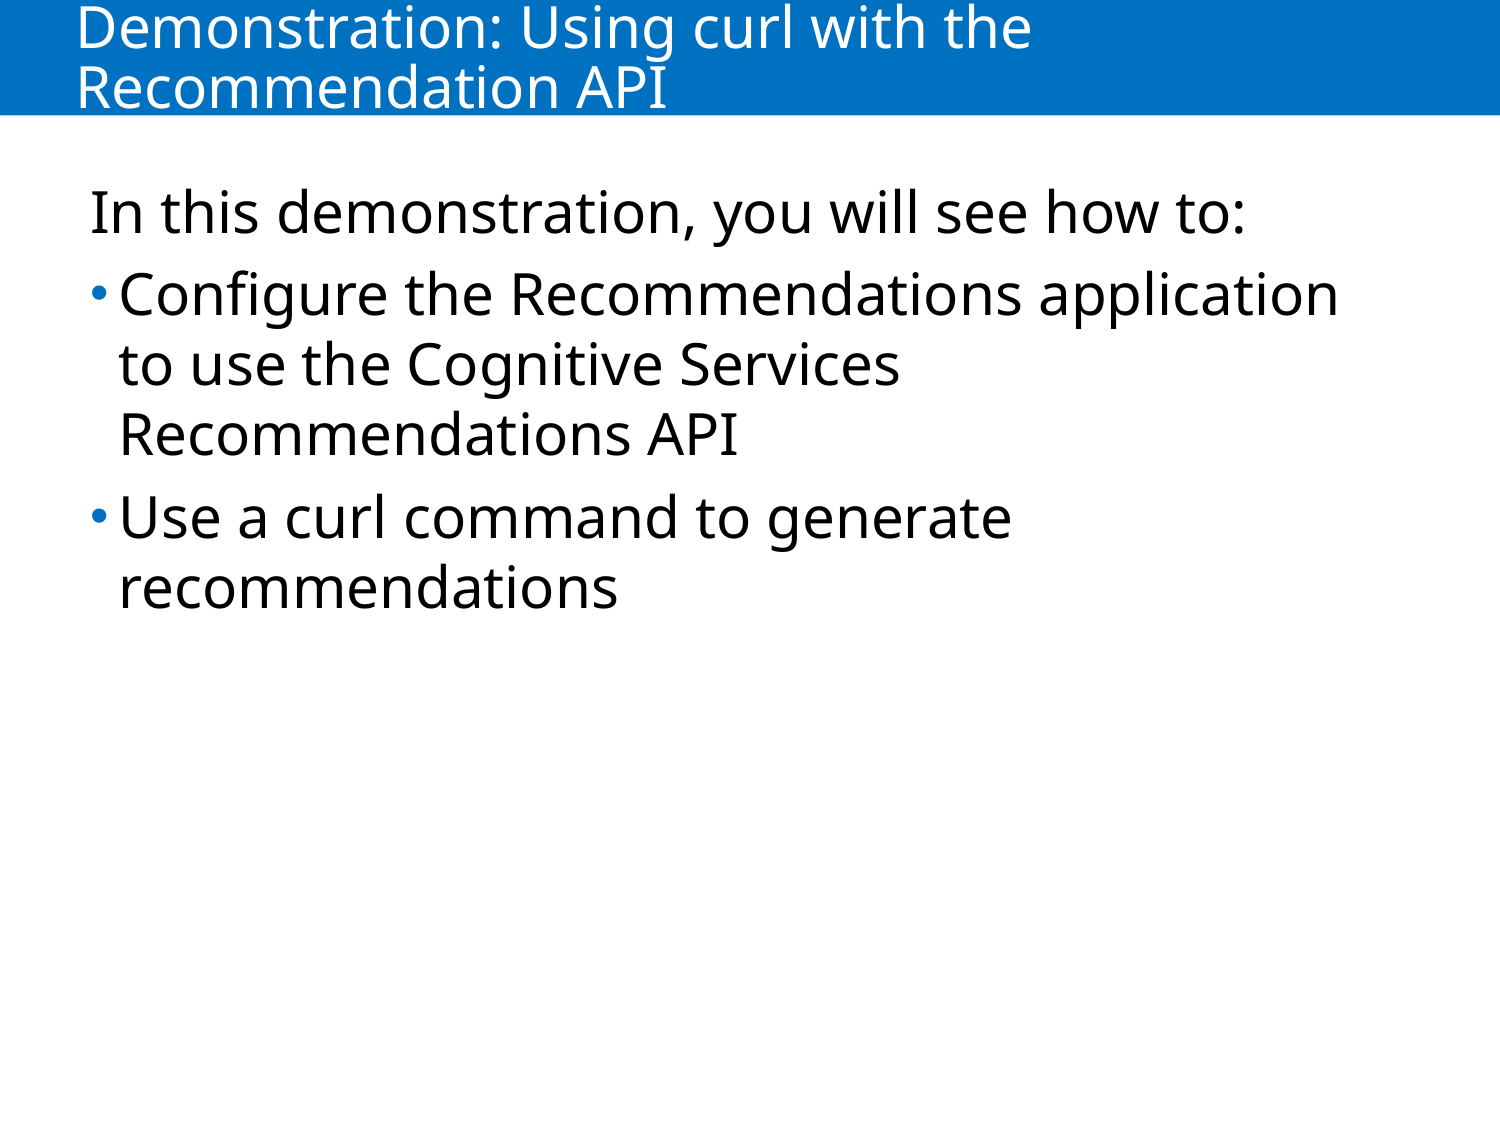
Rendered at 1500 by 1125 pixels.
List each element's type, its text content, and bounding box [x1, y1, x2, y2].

text_box In this demonstration, you will see how to: Configure the Recommendations application to use the Cognitive Services Recommendations API Use a curl command to generate recommendations [75, 167, 1408, 1012]
title Demonstration: Using curl with the Recommendation API [75, 0, 1351, 122]
